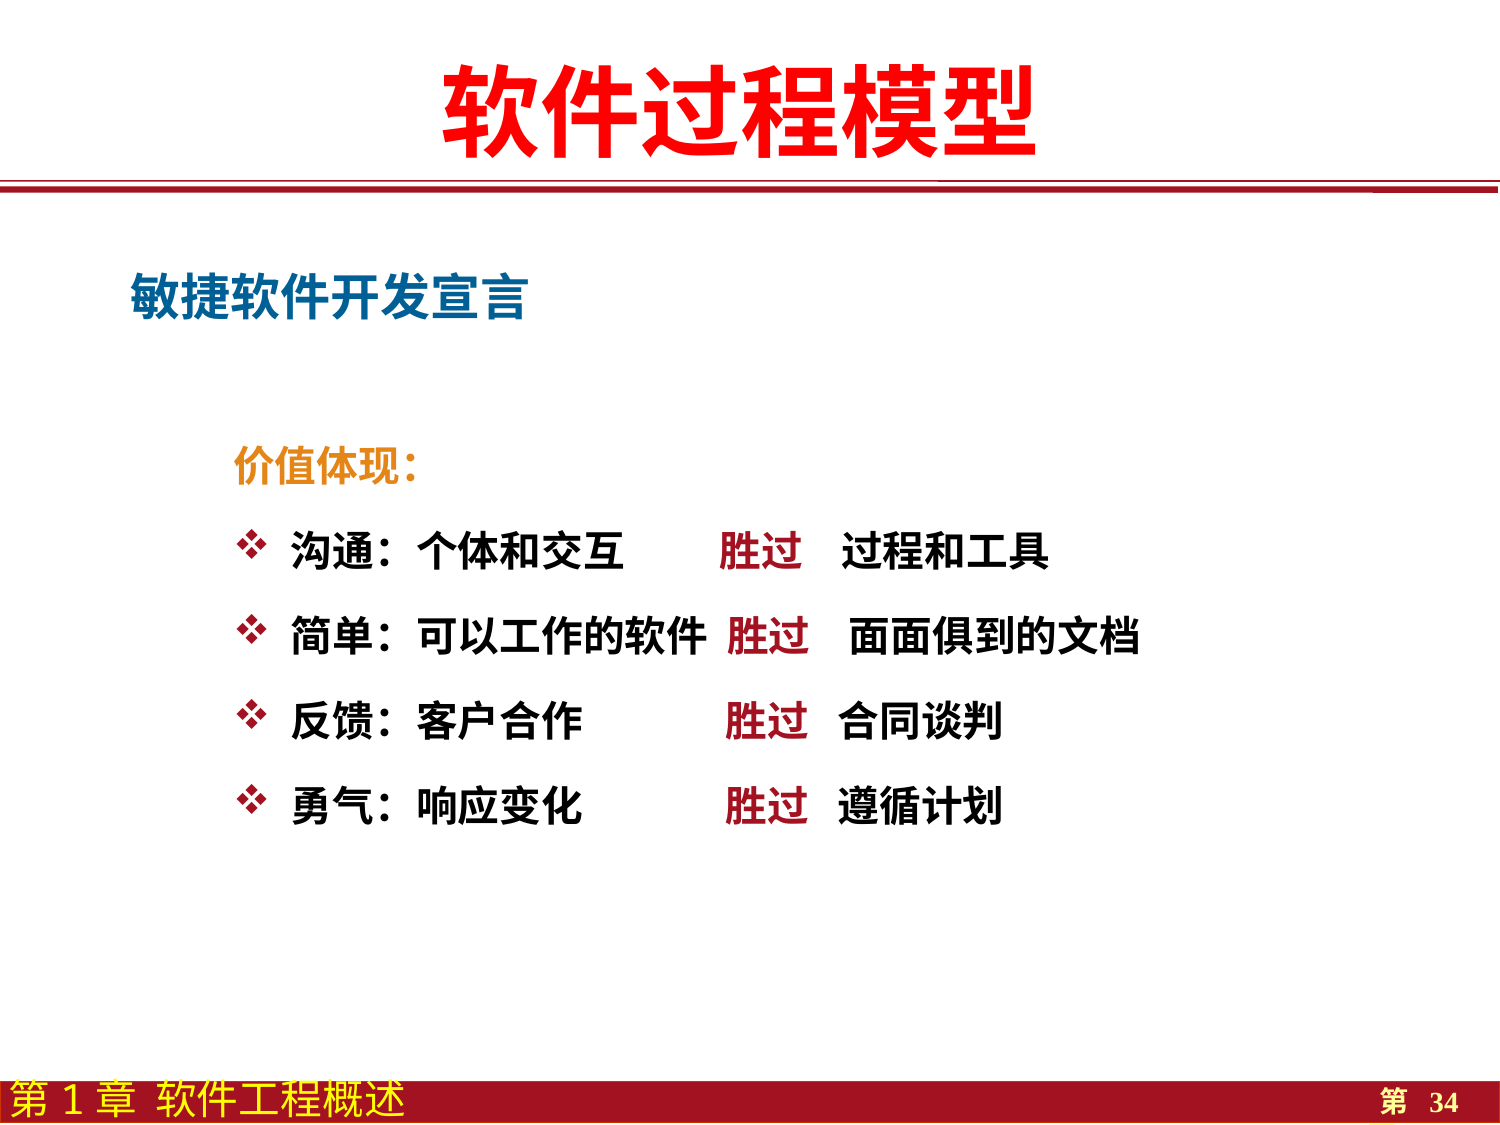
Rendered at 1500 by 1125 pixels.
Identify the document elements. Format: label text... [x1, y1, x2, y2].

text_box 软件过程模型 [425, 62, 1075, 175]
text_box 价值体现： 沟通：个体和交互 胜过 过程和工具 简单：可以工作的软件 胜过 面面俱到的文档 反馈：客户合作 胜过 合同谈判 勇气：响应变化 胜过 遵循计划 [218, 397, 1223, 837]
text_box 敏捷软件开发宣言 [115, 267, 546, 333]
